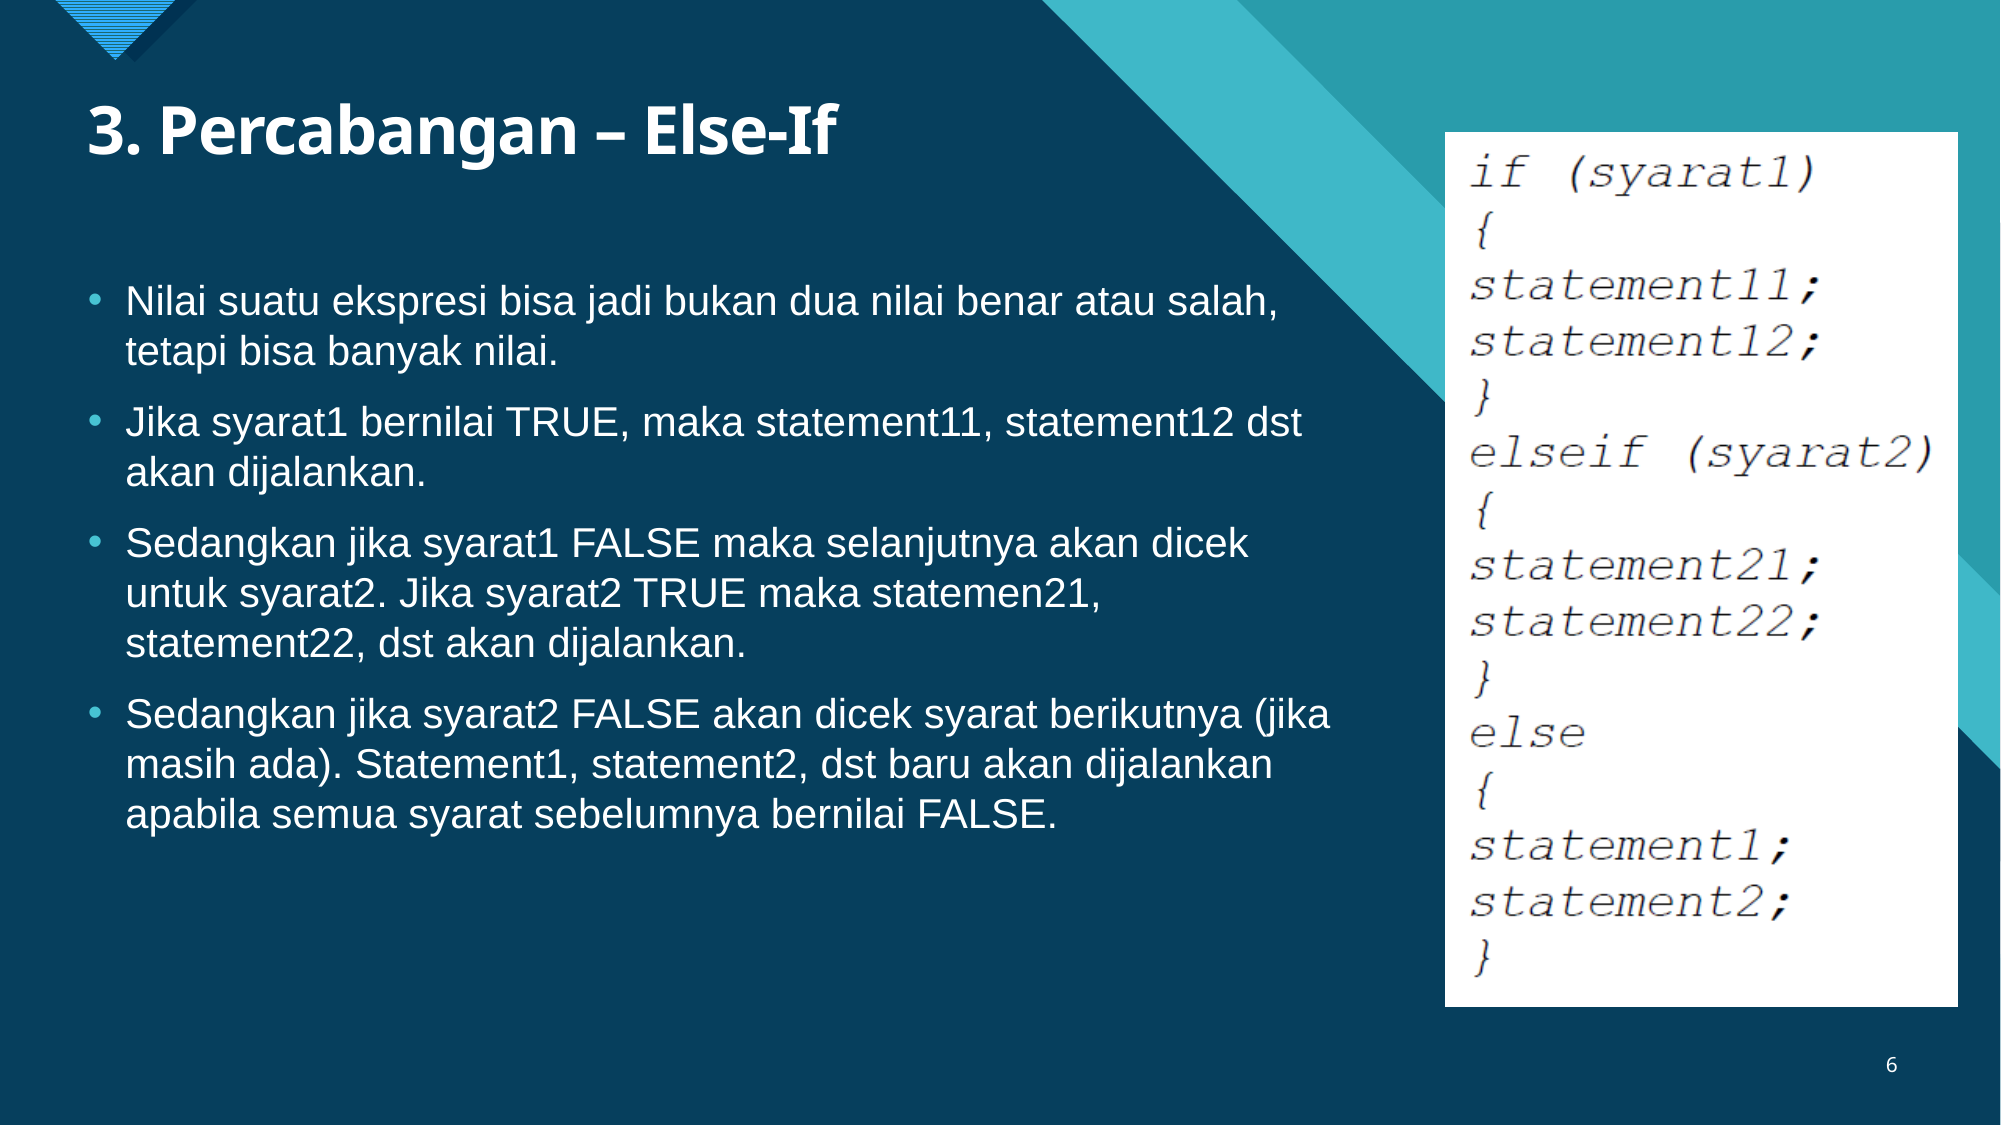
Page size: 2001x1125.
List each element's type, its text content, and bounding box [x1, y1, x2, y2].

picture [1445, 132, 1959, 1006]
title 3. Percabangan – Else-If [72, 89, 1913, 177]
slide_number 6 [1845, 1035, 1913, 1096]
list Nilai suatu ekspresi bisa jadi bukan dua nilai benar atau salah, tetapi bisa banyak nilai. Jika syarat1 bernilai TRUE, maka statement11, statement12 dst akan dijalankan. Sedangkan jika syarat1 FALSE maka selanjutnya akan dicek untuk syarat2. Jika syarat2 TRUE maka statemen21, statement22, dst akan dijalankan. Sedangkan jika syarat2 FALSE akan dicek syarat berikutnya (jika masih ada). Statement1, statement2, dst baru akan dijalankan apabila semua syarat sebelumnya bernilai FALSE. [72, 266, 1363, 939]
